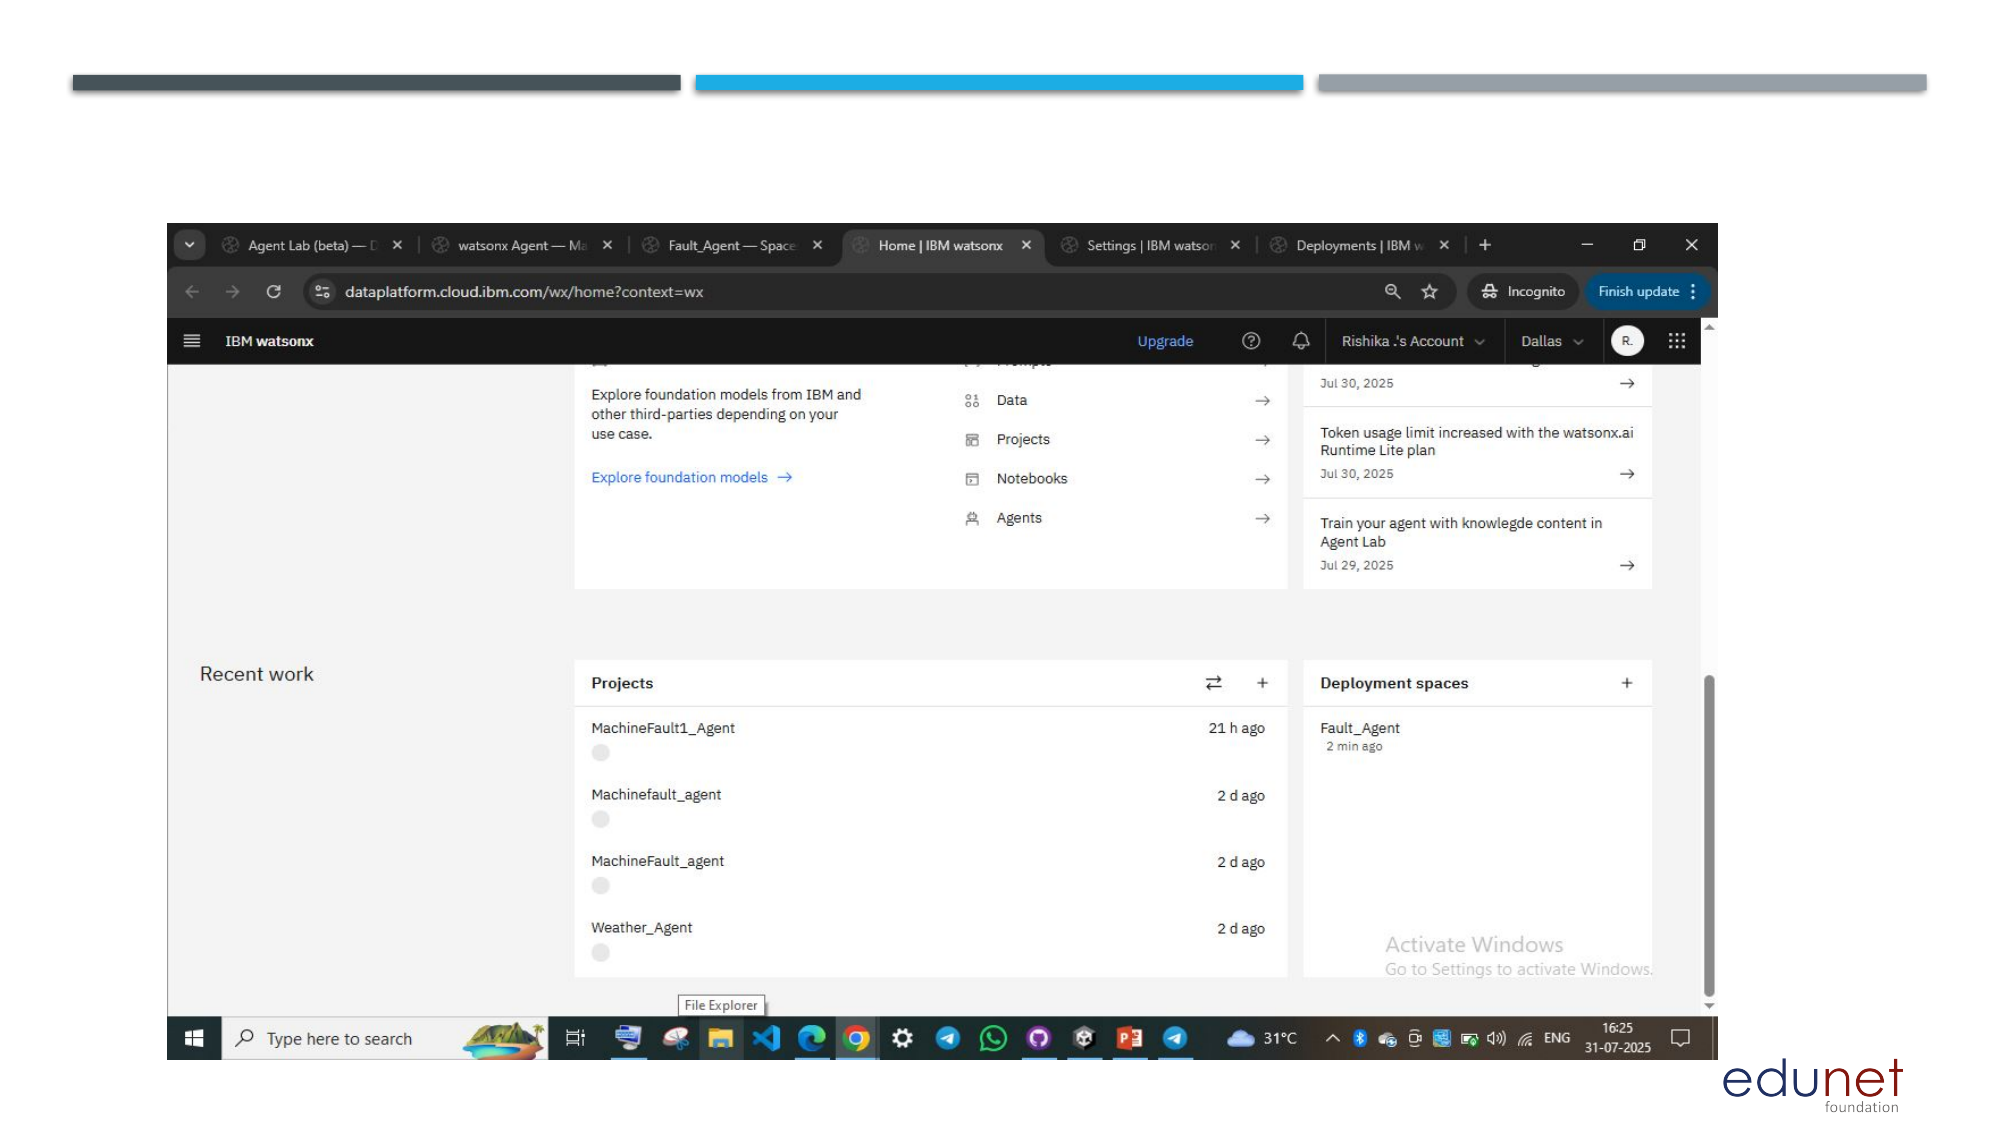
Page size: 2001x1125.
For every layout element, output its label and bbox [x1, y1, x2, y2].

list [166, 222, 1718, 1061]
picture [1719, 1056, 1905, 1116]
